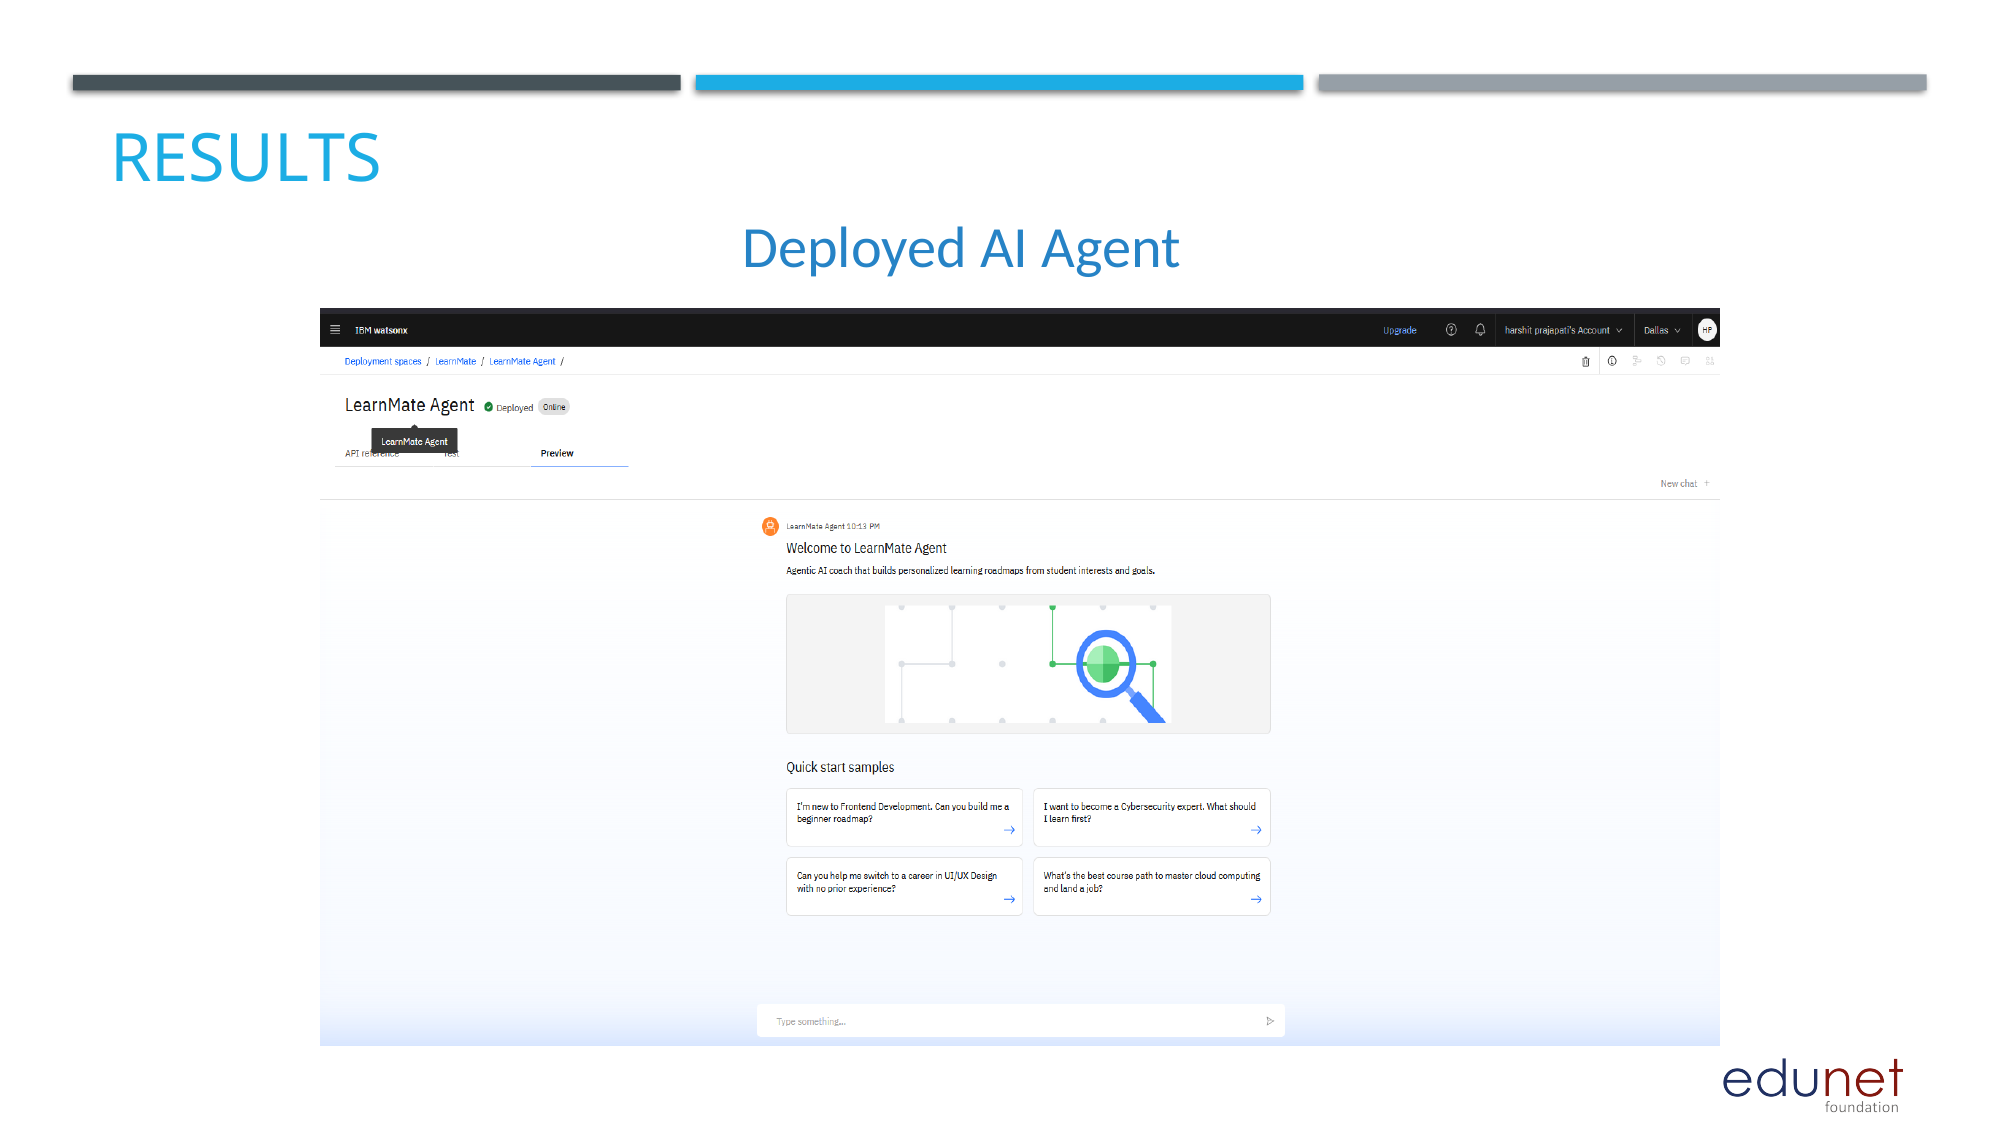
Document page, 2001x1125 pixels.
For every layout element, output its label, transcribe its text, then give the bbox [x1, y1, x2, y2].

title Results [95, 115, 1905, 203]
picture [1719, 1056, 1905, 1116]
text_box Deployed AI Agent [727, 202, 1374, 288]
picture [320, 307, 1720, 1046]
